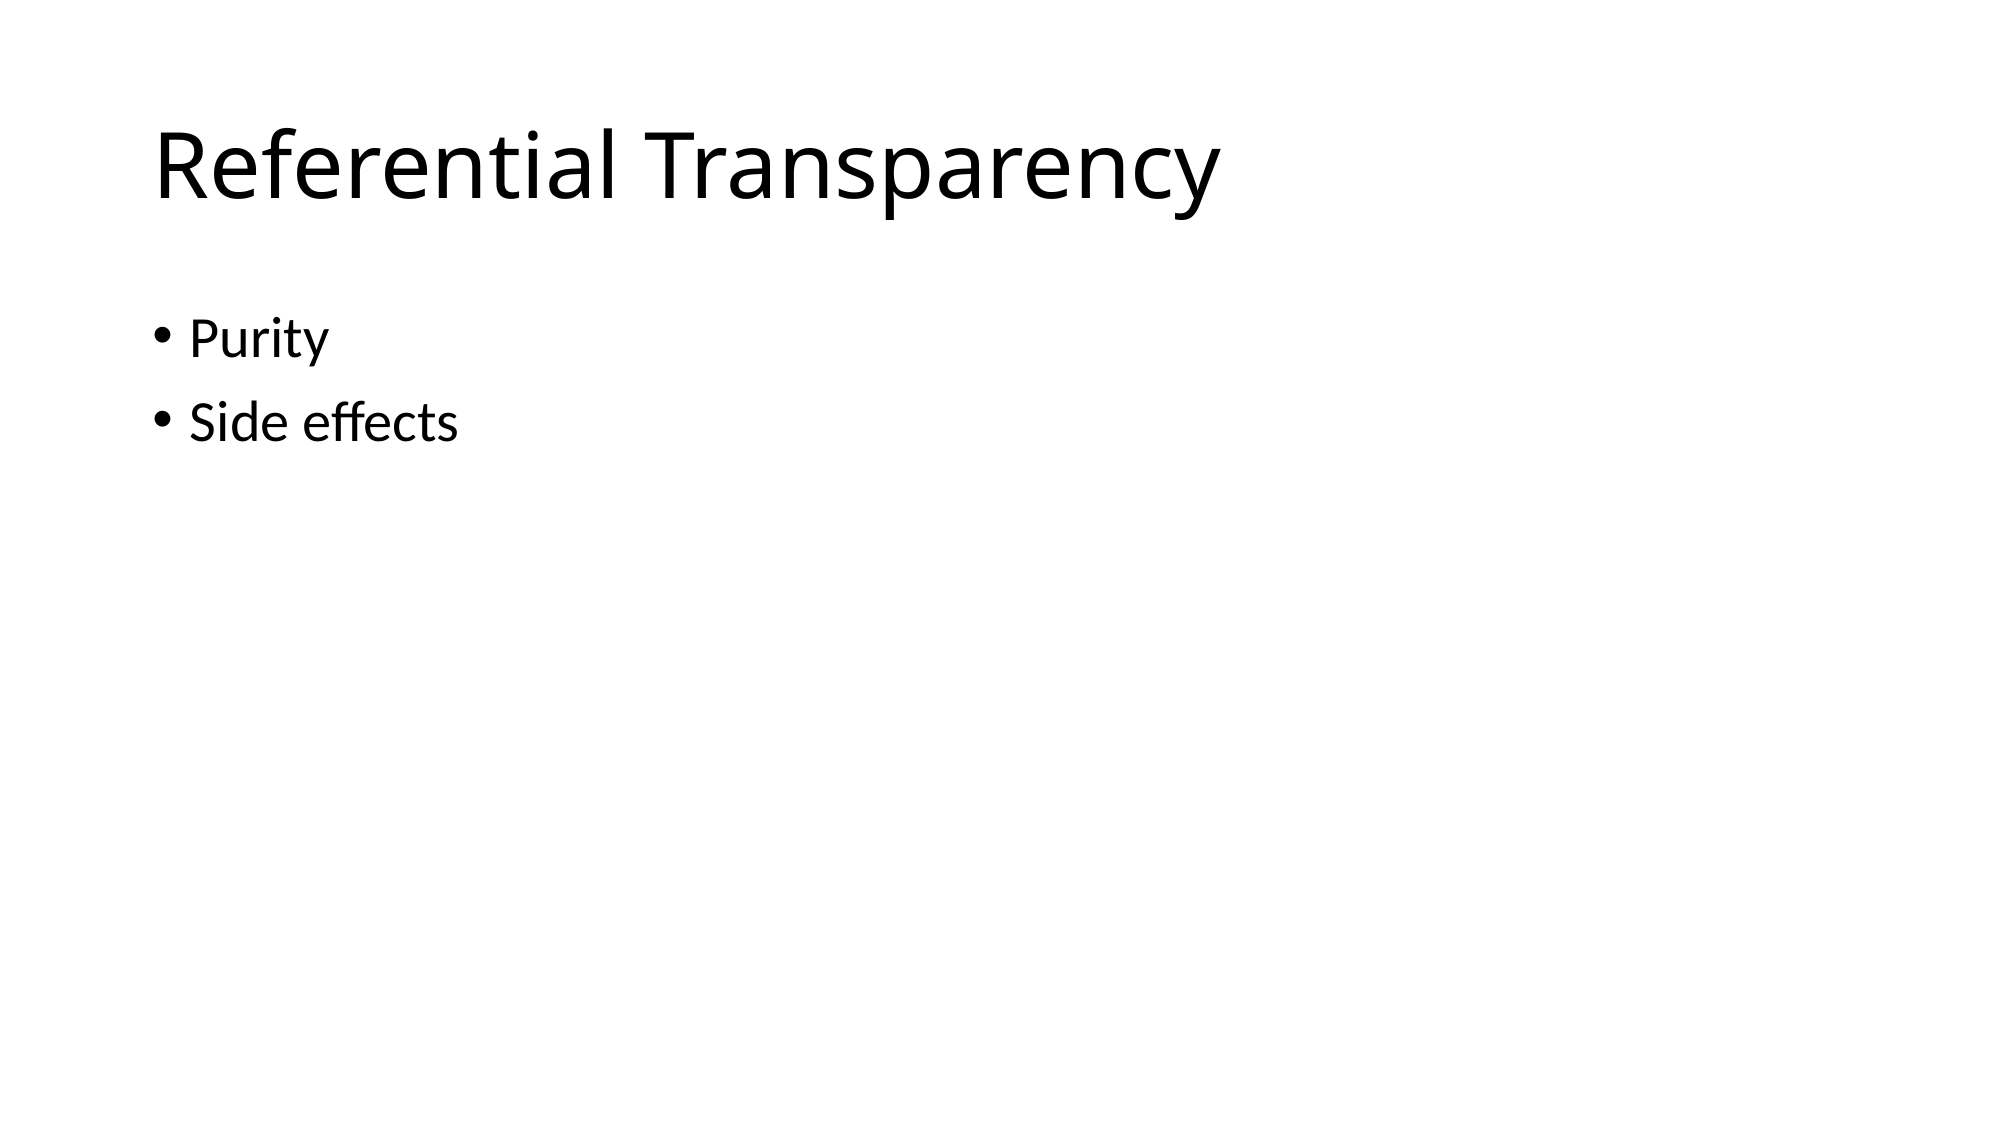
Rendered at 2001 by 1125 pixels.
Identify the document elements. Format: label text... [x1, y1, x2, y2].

list Purity Side effects [137, 299, 1863, 1014]
title Referential Transparency [137, 59, 1863, 278]
